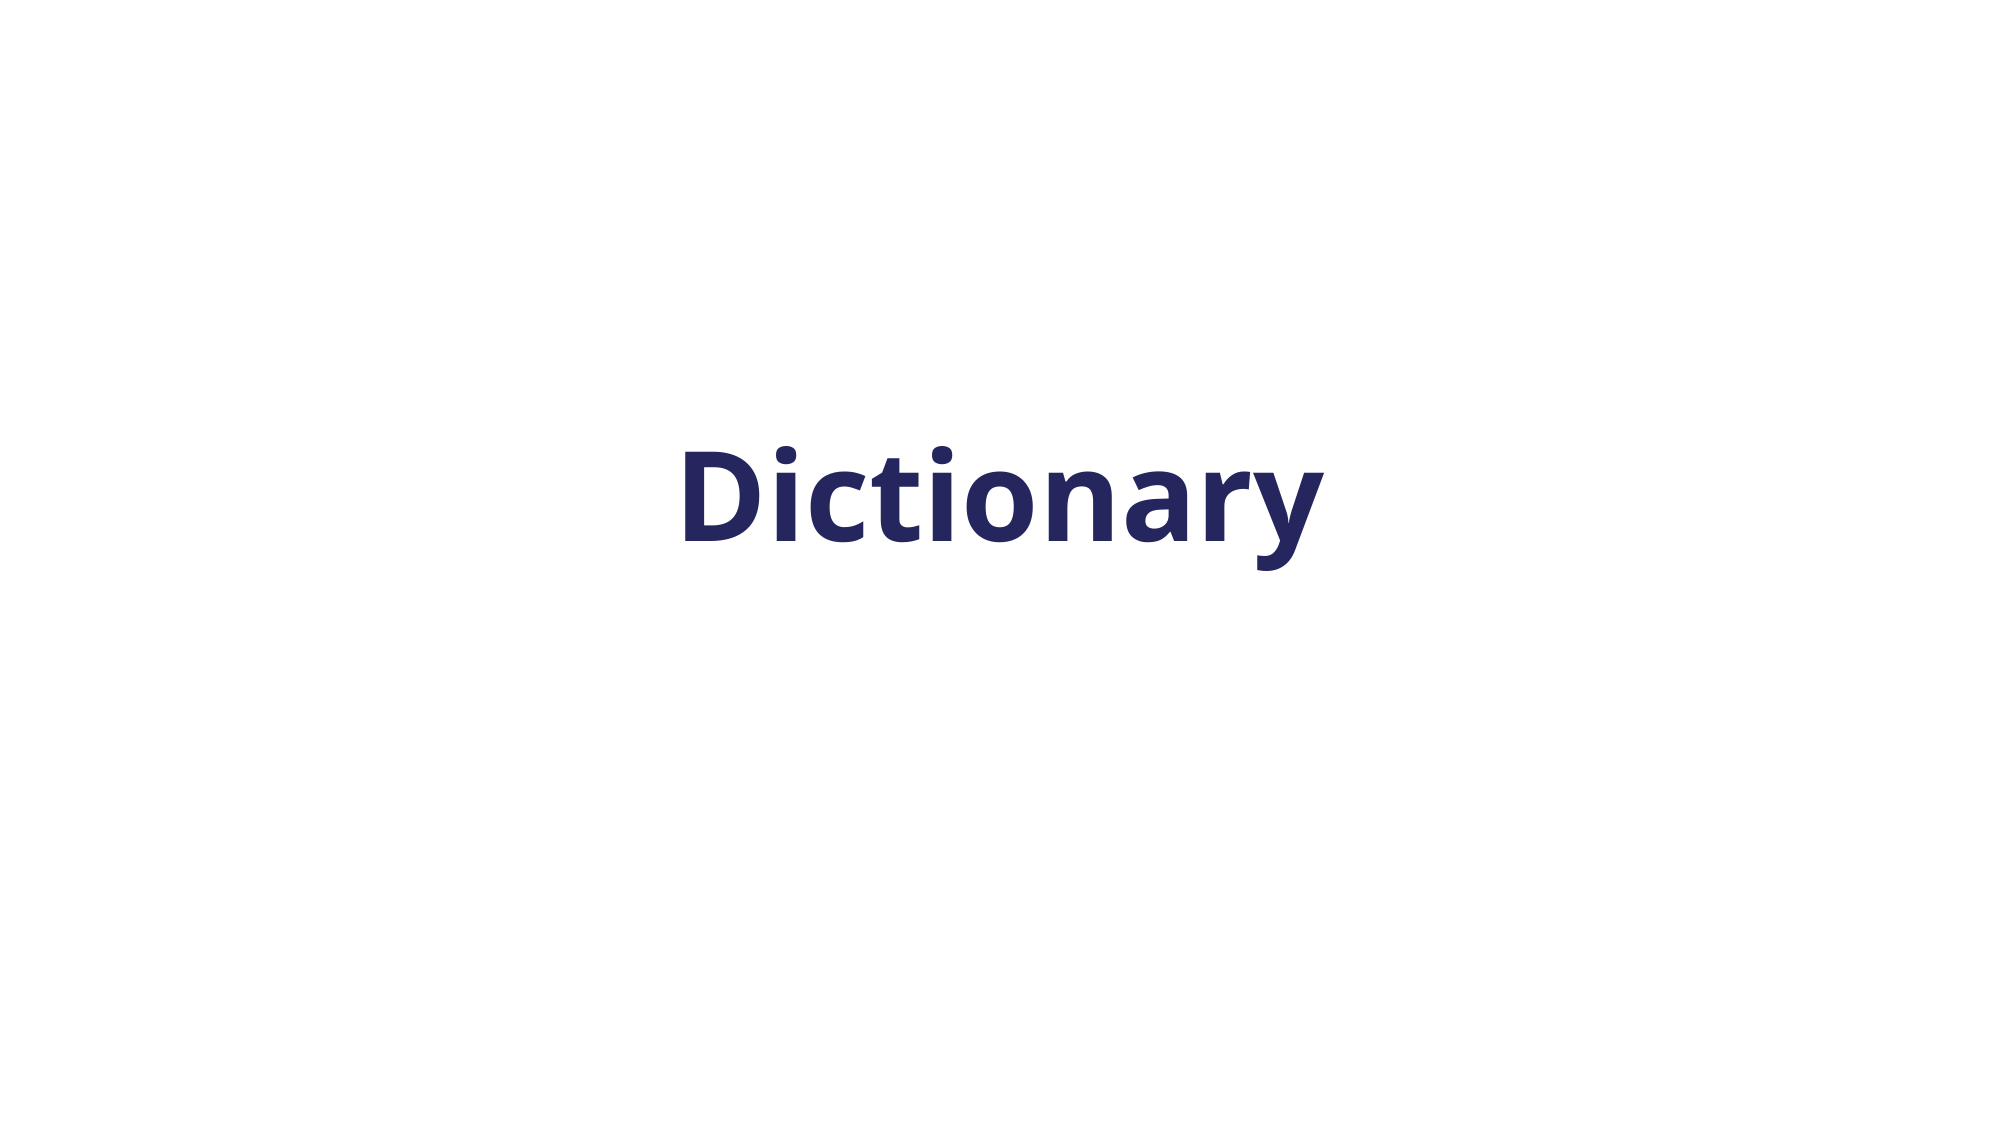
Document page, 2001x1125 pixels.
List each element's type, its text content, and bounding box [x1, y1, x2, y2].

title Dictionary [249, 184, 1750, 576]
